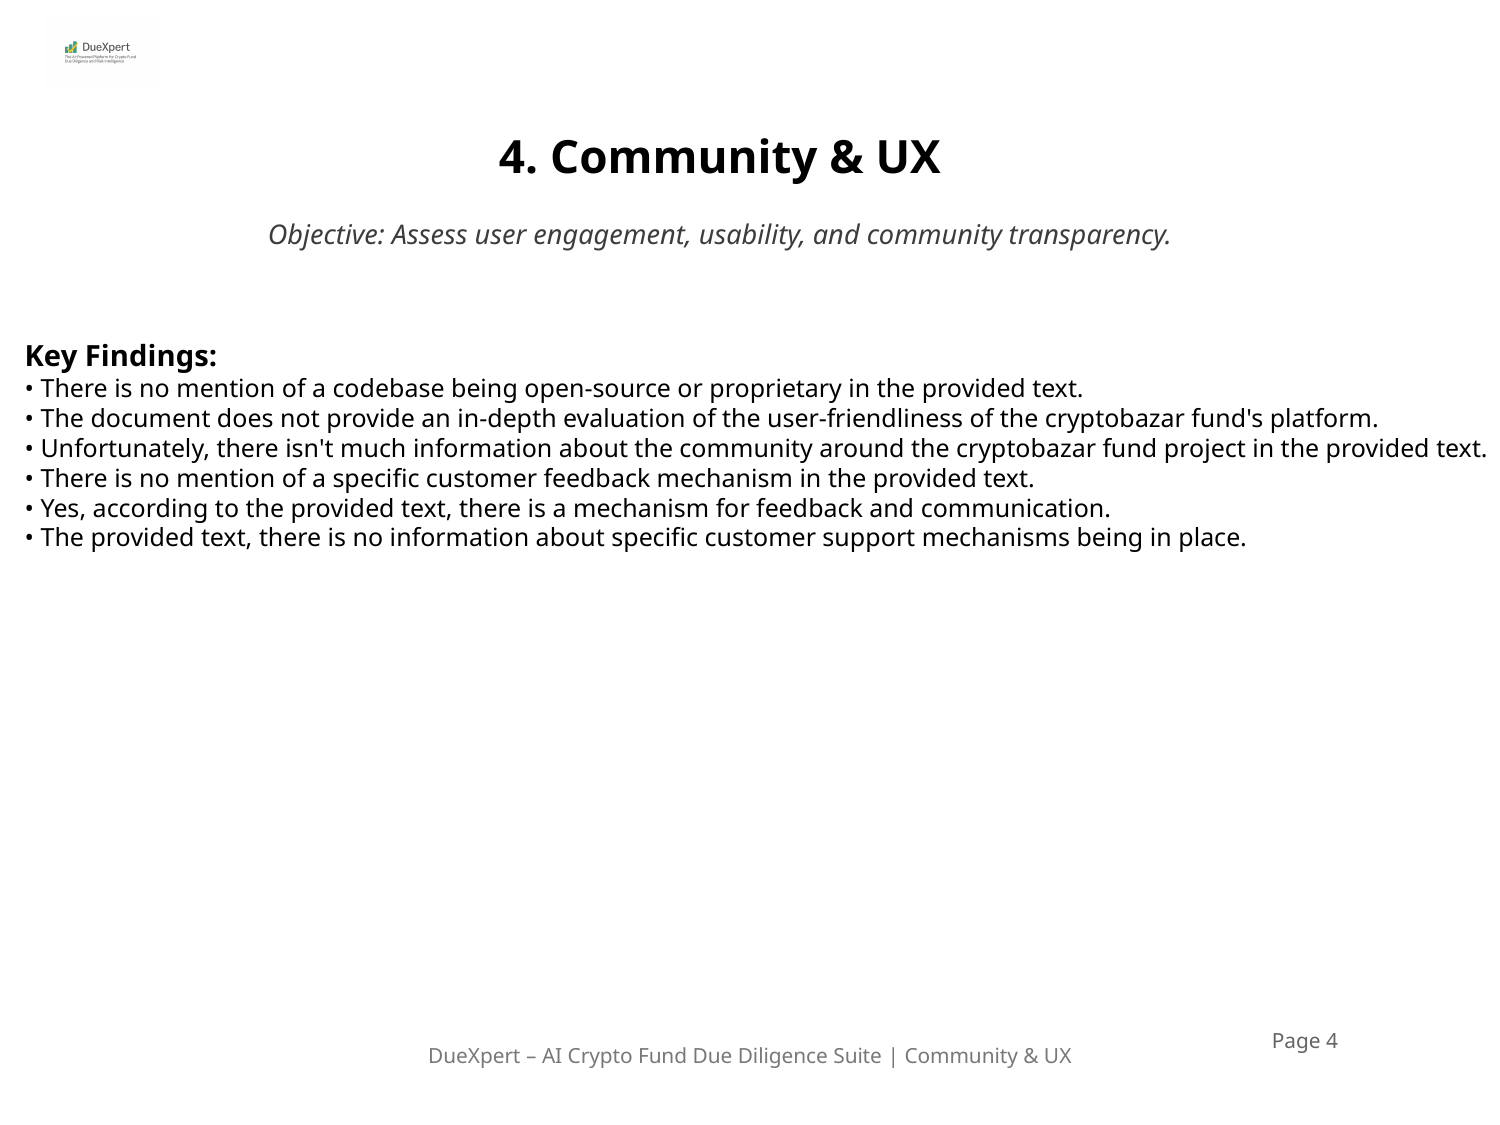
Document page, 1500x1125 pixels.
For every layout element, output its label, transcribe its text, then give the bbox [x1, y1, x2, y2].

text_box Objective: Assess user engagement, usability, and community transparency. [253, 209, 1187, 258]
text_box 4. Community & UX [484, 120, 956, 190]
picture [44, 14, 158, 91]
text_box Page 4 [1257, 1020, 1353, 1060]
text_box Key Findings: • There is no mention of a codebase being open-source or proprietary in the provided text. • The document does not provide an in-depth evaluation of the user-friendliness of the cryptobazar fund's platform. • Unfortunately, there isn't much information about the community around the cryptobazar fund project in the provided text. • There is no mention of a specific customer feedback mechanism in the provided text. • Yes, according to the provided text, there is a mechanism for feedback and communication. • The provided text, there is no information about specific customer support mechanisms being in place. [9, 329, 1500, 560]
text_box DueXpert – AI Crypto Fund Due Diligence Suite | Community & UX [413, 1035, 1087, 1075]
